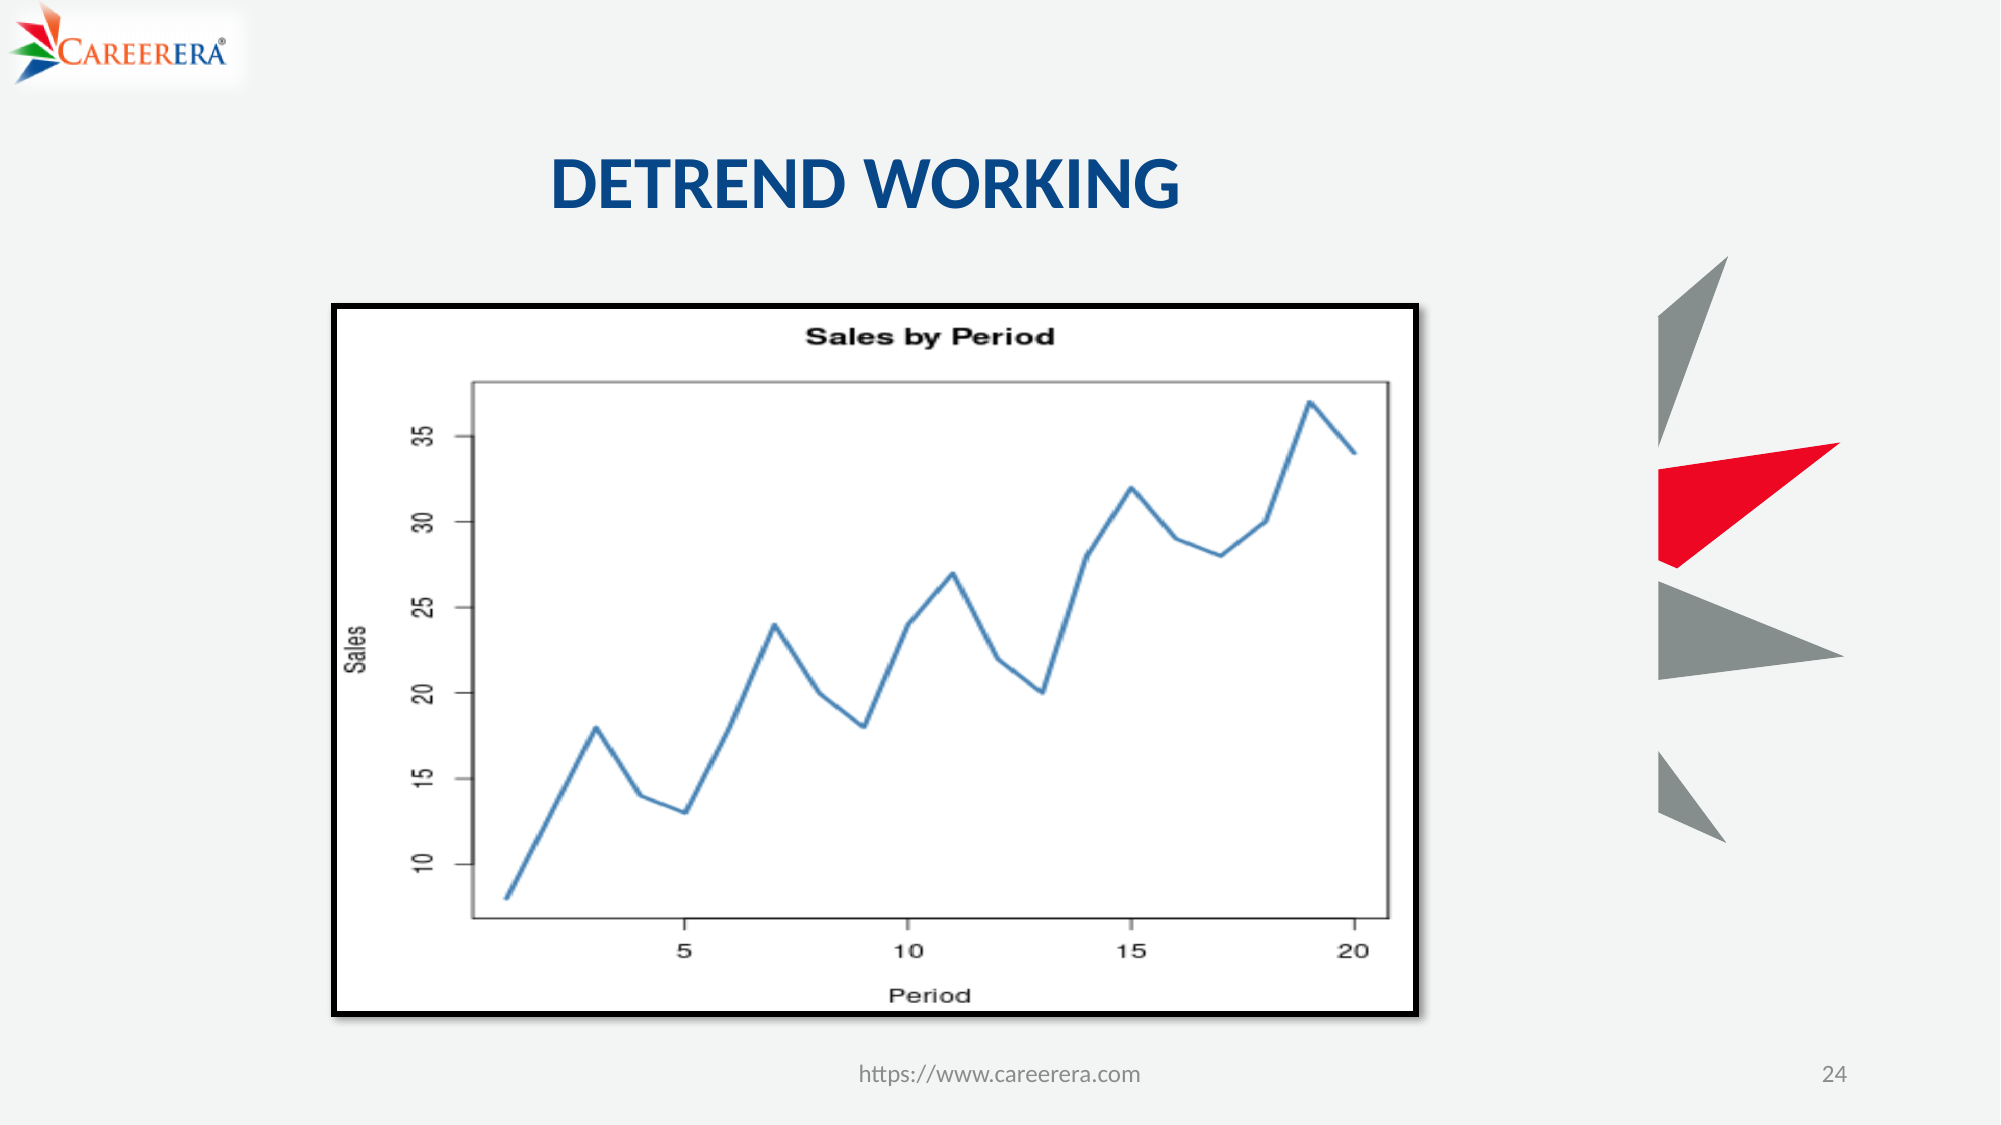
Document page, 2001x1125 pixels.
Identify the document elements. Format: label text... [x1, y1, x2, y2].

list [337, 309, 1414, 1011]
slide_number 24 [1412, 1042, 1863, 1103]
footer https://www.careerera.com [662, 1042, 1338, 1103]
picture [0, 0, 262, 104]
title DETREND WORKING [133, 90, 1617, 278]
